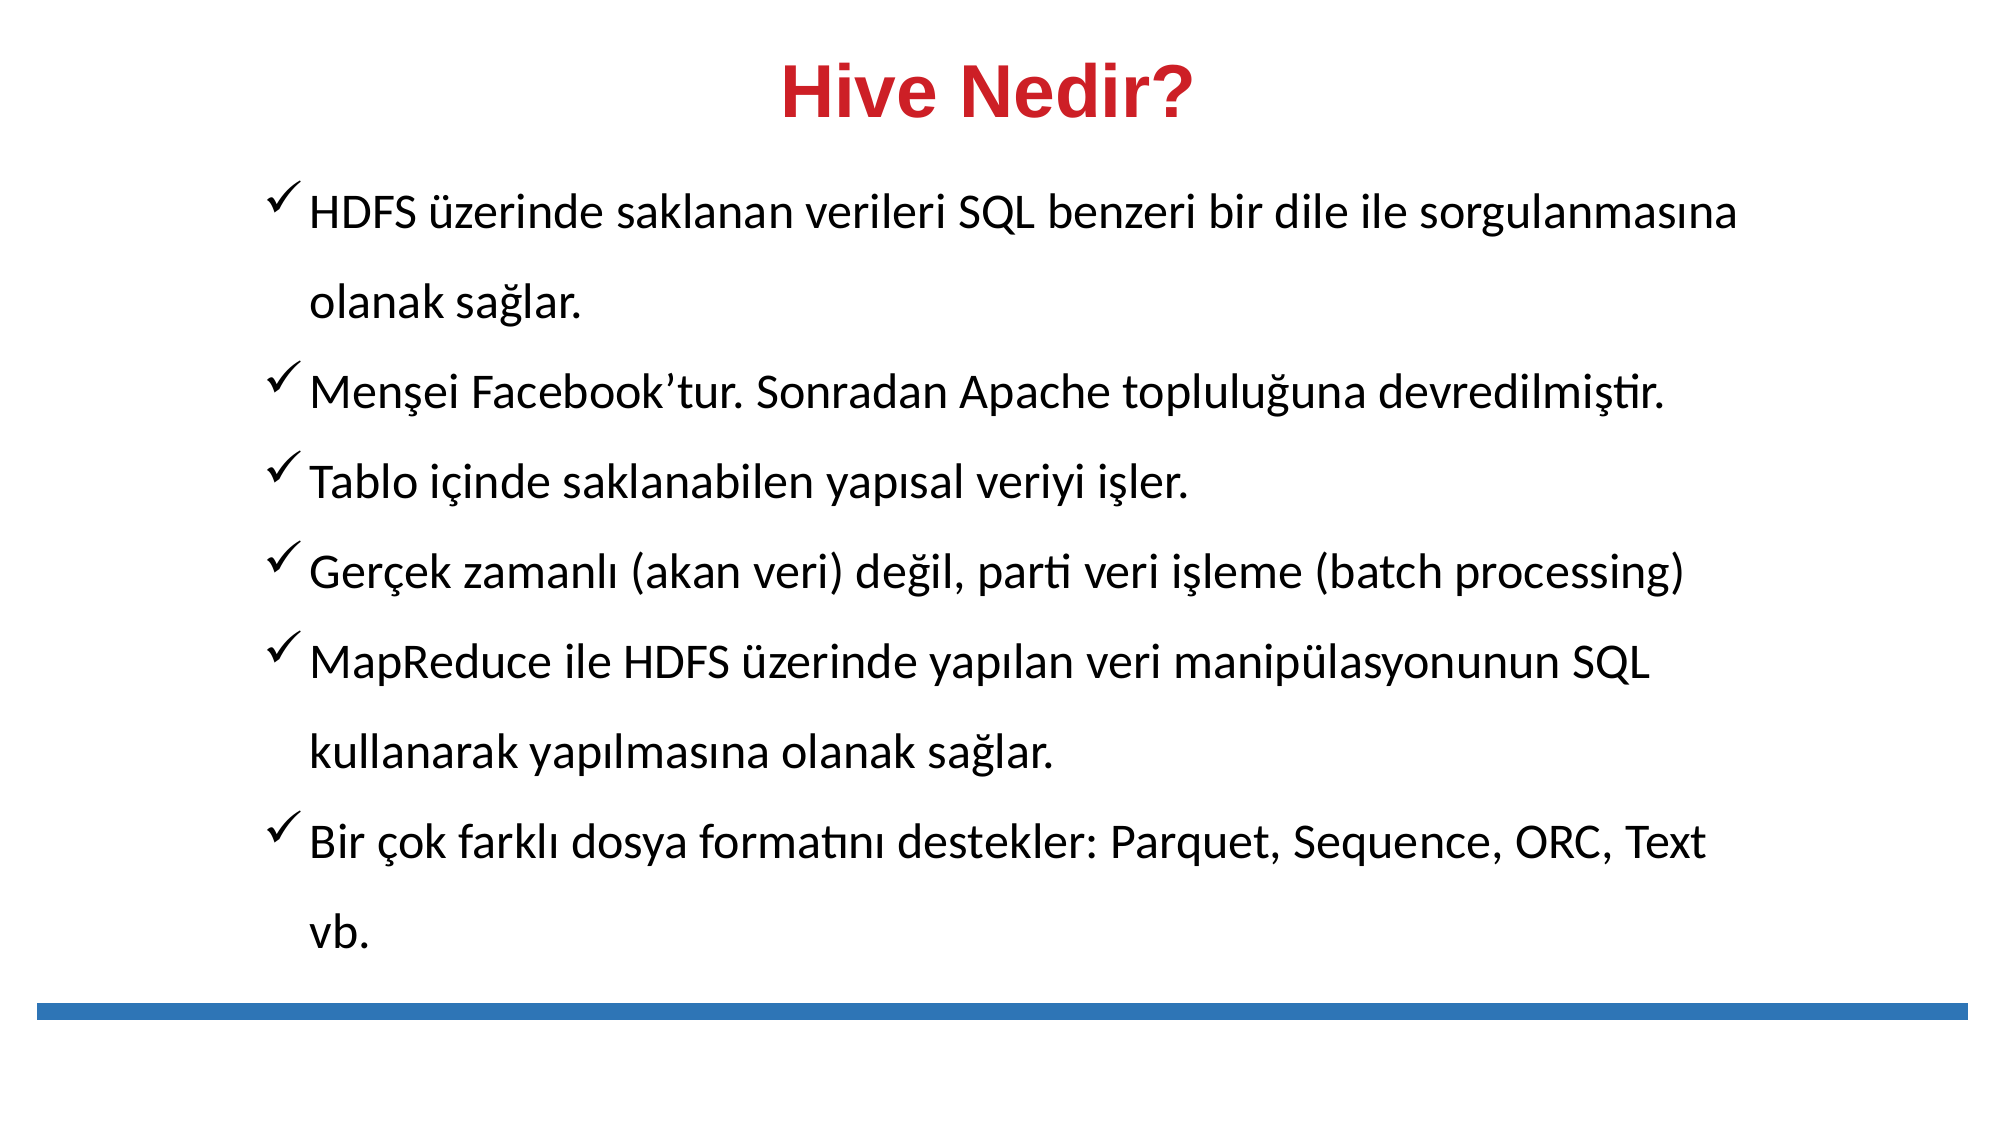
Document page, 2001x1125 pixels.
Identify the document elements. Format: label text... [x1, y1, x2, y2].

text_box HDFS üzerinde saklanan verileri SQL benzeri bir dile ile sorgulanmasına olanak sağlar. Menşei Facebook’tur. Sonradan Apache topluluğuna devredilmiştir. Tablo içinde saklanabilen yapısal veriyi işler. Gerçek zamanlı (akan veri) değil, parti veri işleme (batch processing) MapReduce ile HDFS üzerinde yapılan veri manipülasyonunun SQL kullanarak yapılmasına olanak sağlar. Bir çok farklı dosya formatını destekler: Parquet, Sequence, ORC, Text vb. [248, 140, 1790, 966]
title Hive Nedir? [605, 53, 1372, 140]
